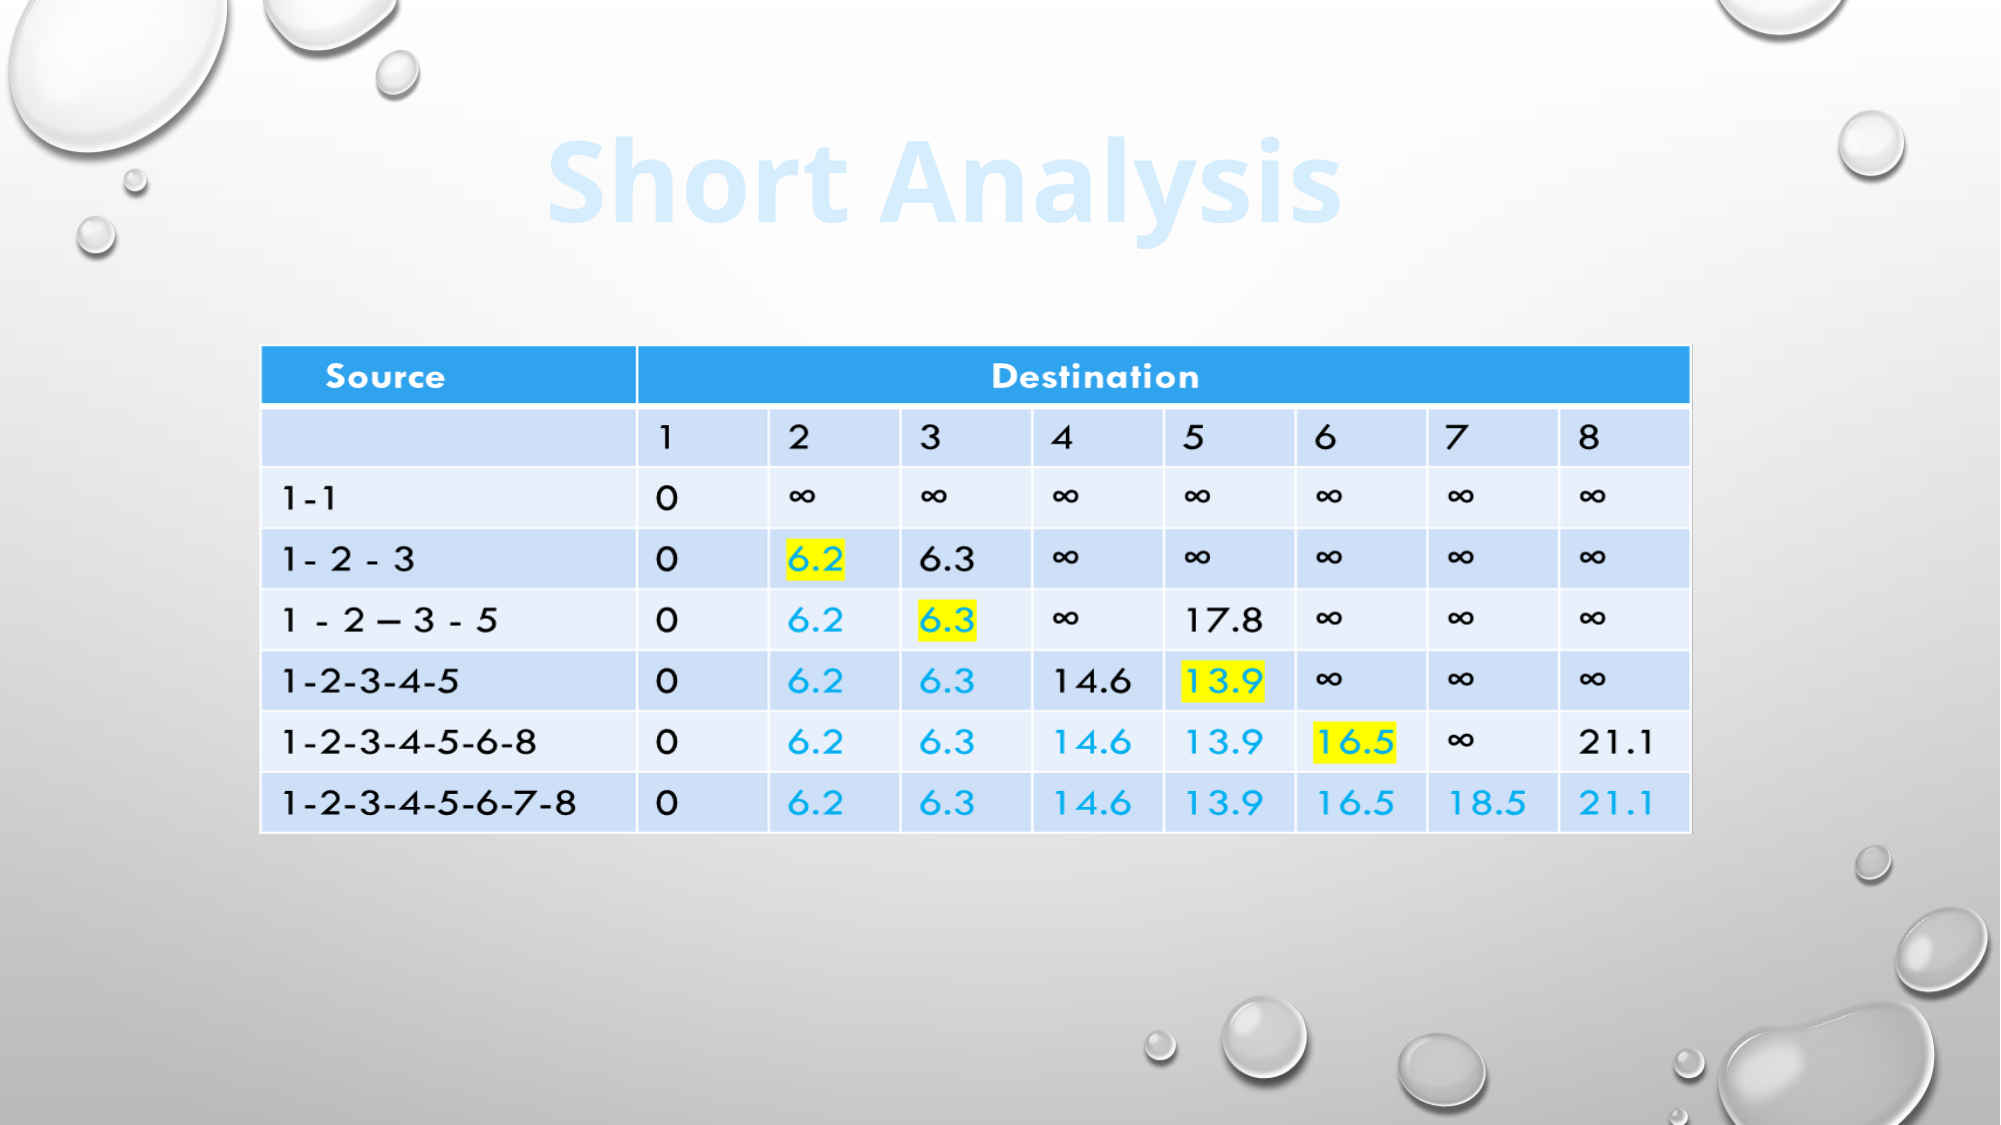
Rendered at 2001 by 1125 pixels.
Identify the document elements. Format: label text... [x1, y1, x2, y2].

text_box Short Analysis [530, 102, 1360, 253]
picture [0, 0, 2000, 1125]
